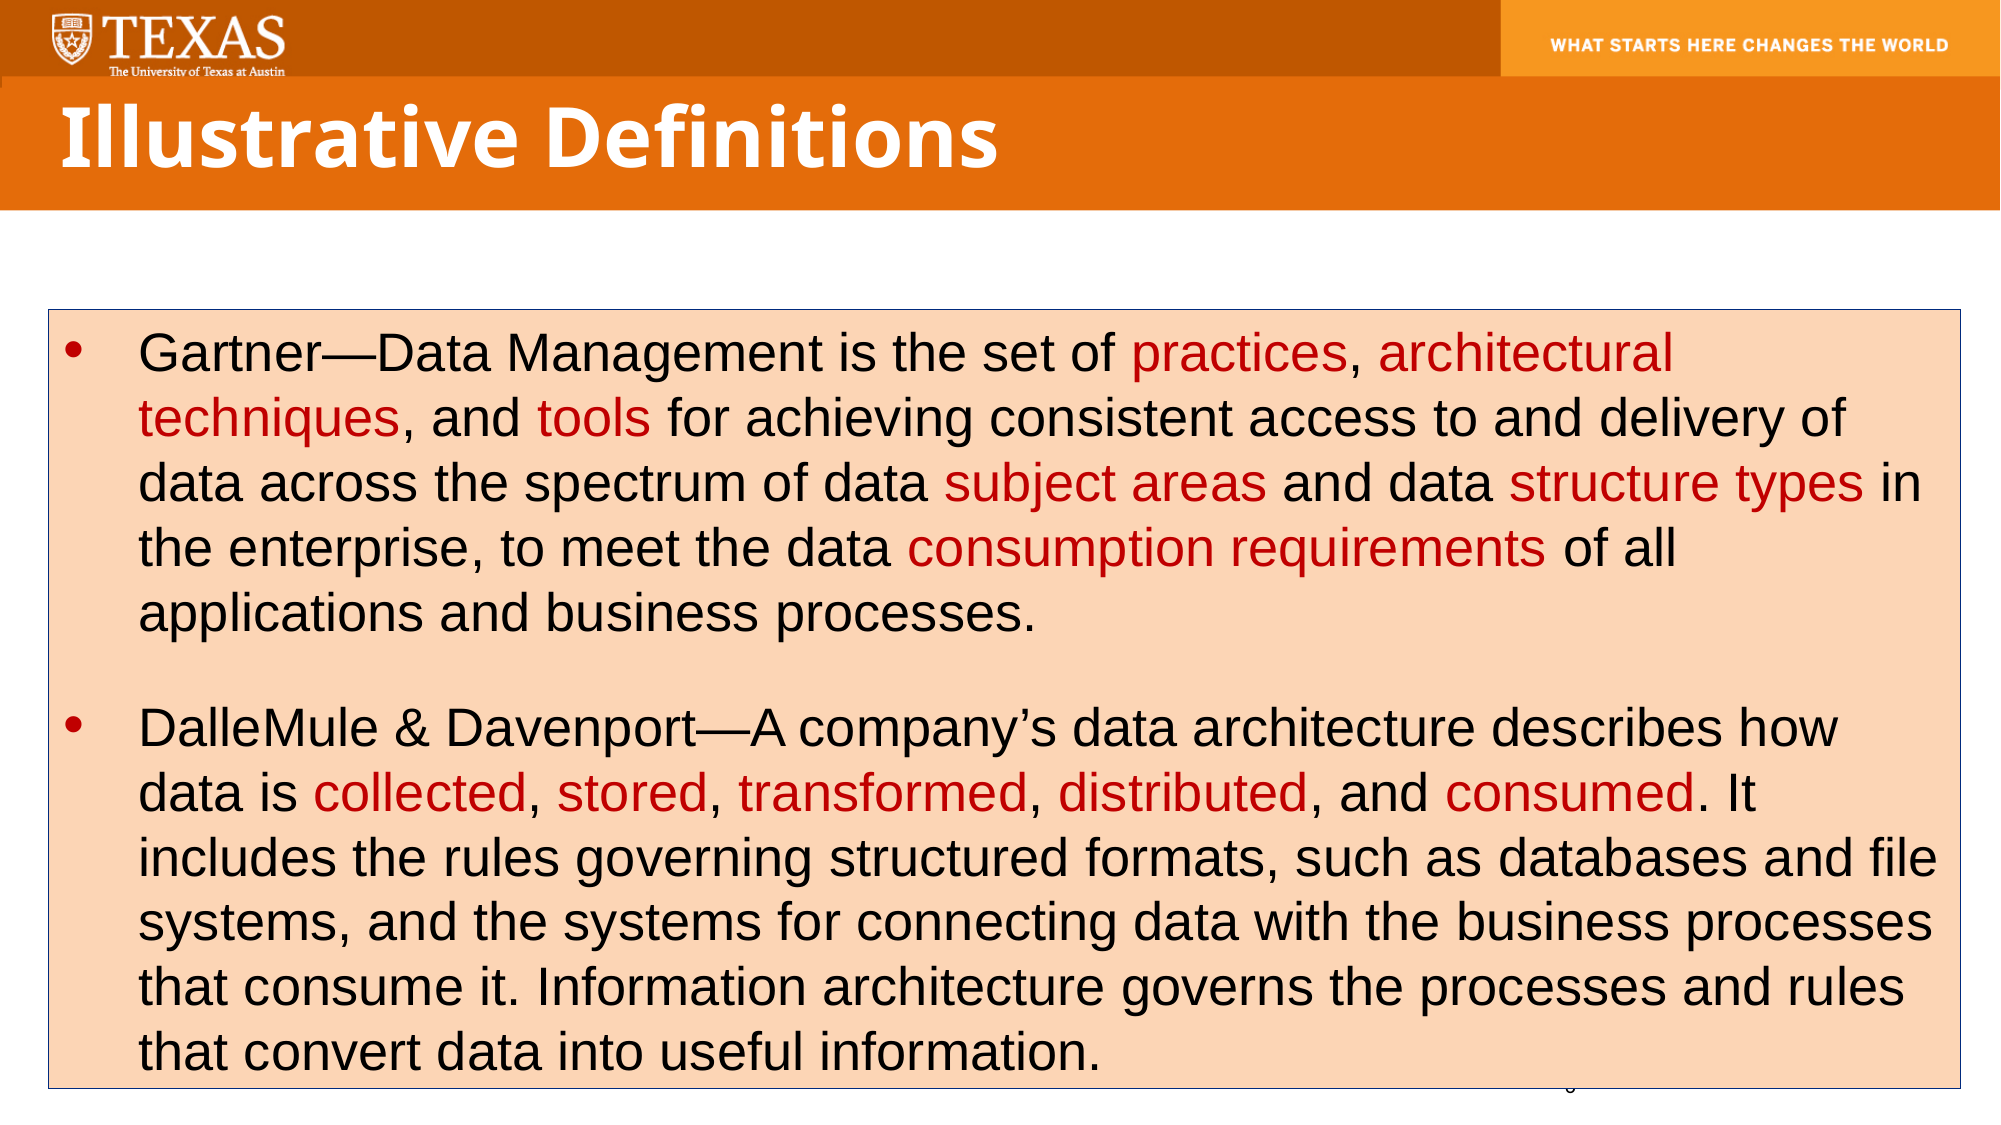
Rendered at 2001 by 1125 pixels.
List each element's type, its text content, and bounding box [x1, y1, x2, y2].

slide_number 6 [1550, 1064, 2000, 1124]
text_box Gartner—Data Management is the set of practices, architectural techniques, and tools for achieving consistent access to and delivery of data across the spectrum of data subject areas and data structure types in the enterprise, to meet the data consumption requirements of all applications and business processes. DalleMule & Davenport—A company’s data architecture describes how data is collected, stored, transformed, distributed, and consumed. It includes the rules governing structured formats, such as databases and file systems, and the systems for connecting data with the business processes that consume it. Information architecture governs the processes and rules that convert data into useful information. [48, 309, 1961, 1089]
picture [0, 0, 2001, 1125]
text_box [0, 86, 2000, 212]
text_box Illustrative Definitions [2, 76, 2000, 192]
